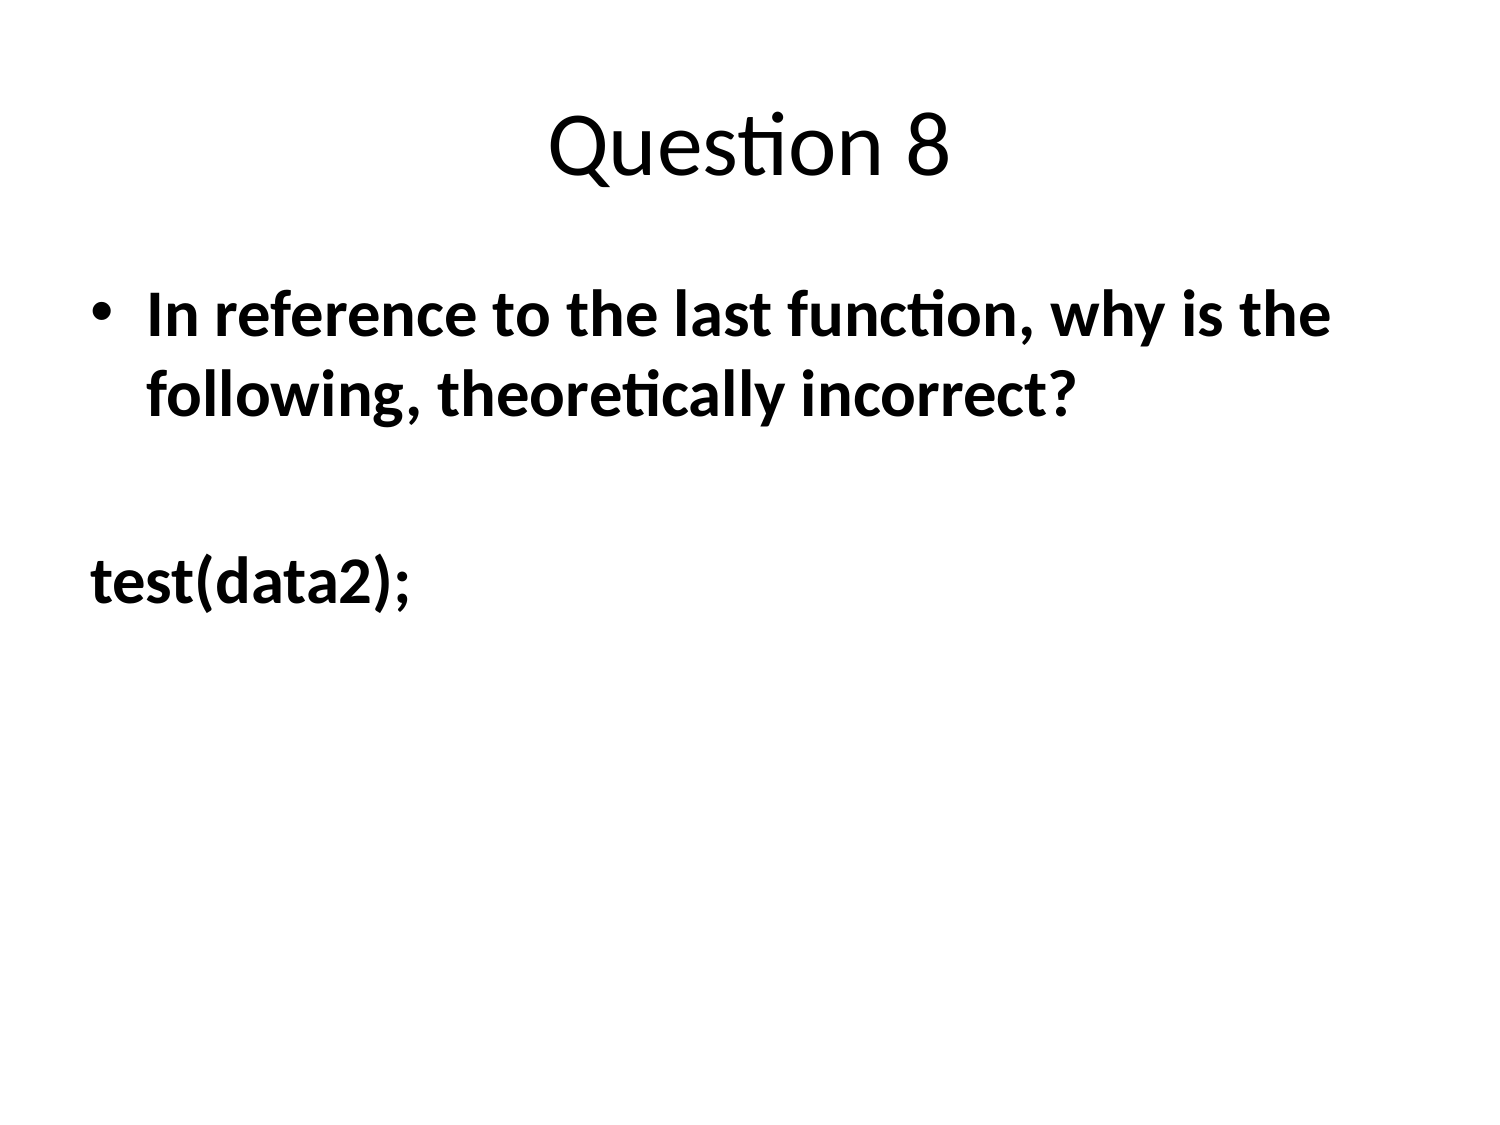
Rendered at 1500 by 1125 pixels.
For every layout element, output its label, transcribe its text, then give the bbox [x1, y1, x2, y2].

list In reference to the last function, why is the following, theoretically incorrect? test(data2); [75, 262, 1425, 1005]
title Question 8 [75, 45, 1425, 233]
